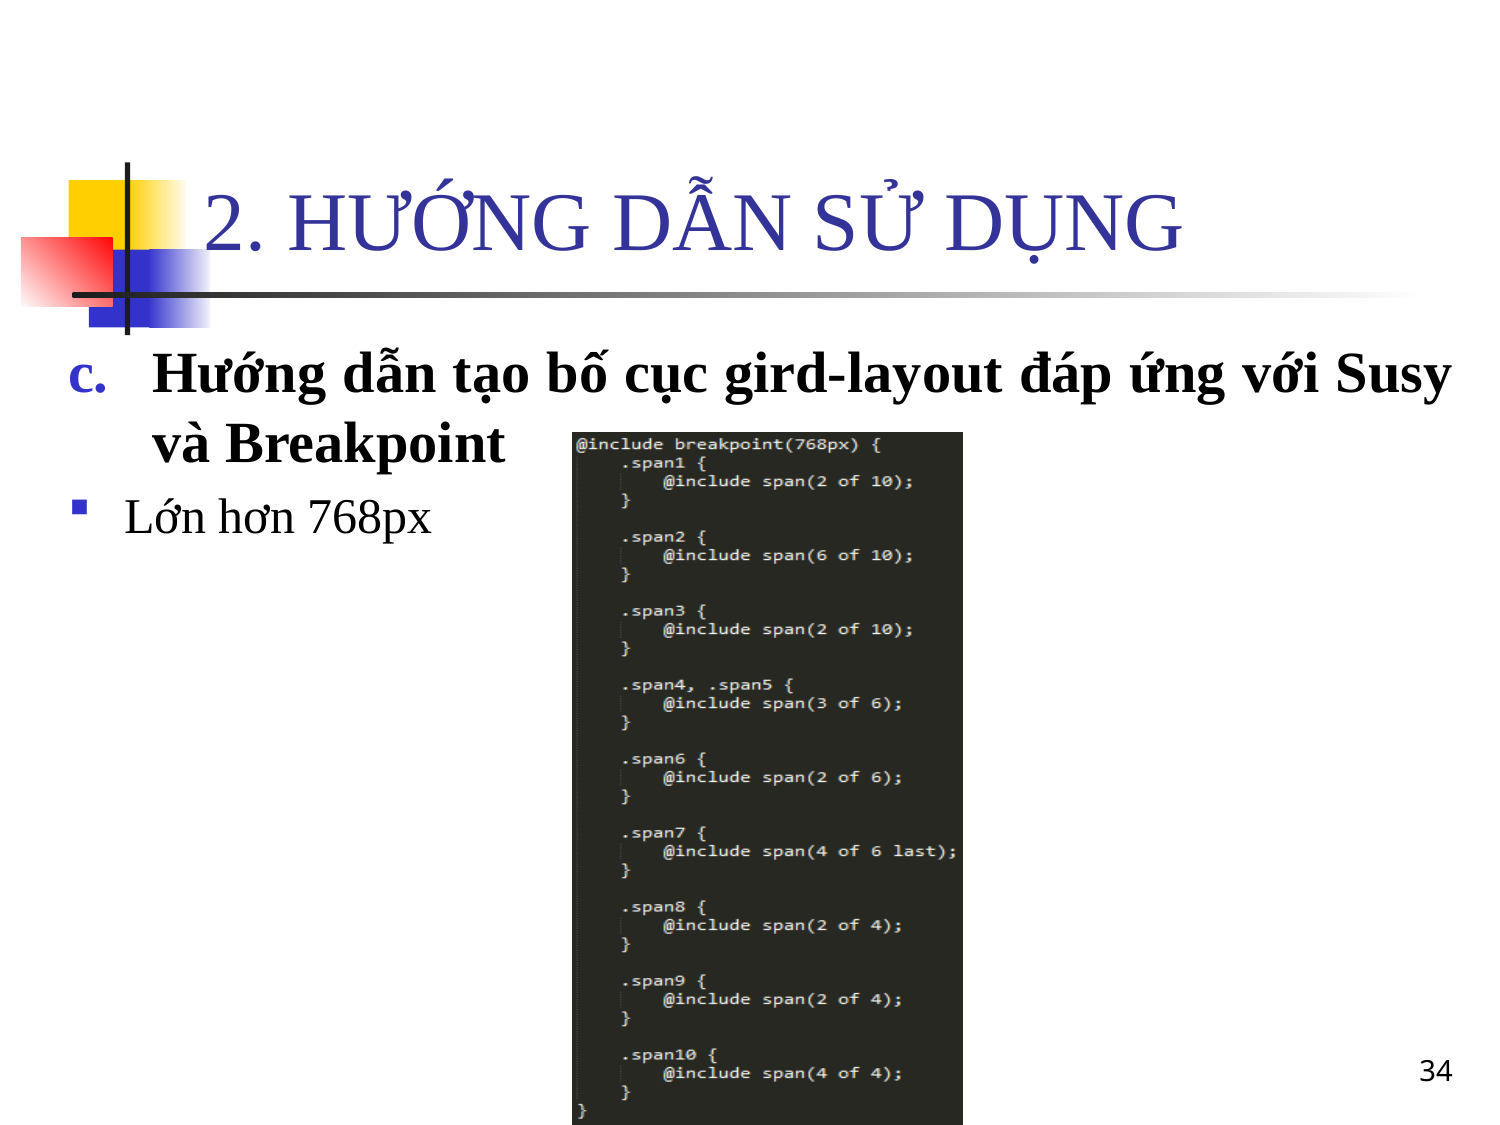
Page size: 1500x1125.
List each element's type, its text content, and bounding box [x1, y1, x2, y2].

title 2. HƯỚNG DẪN SỬ DỤNG [188, 35, 1468, 275]
picture [572, 432, 963, 1125]
slide_number 34 [1155, 1024, 1468, 1100]
list Hướng dẫn tạo bố cục gird-layout đáp ứng với Susy và Breakpoint Lớn hơn 768px [53, 326, 1469, 1094]
